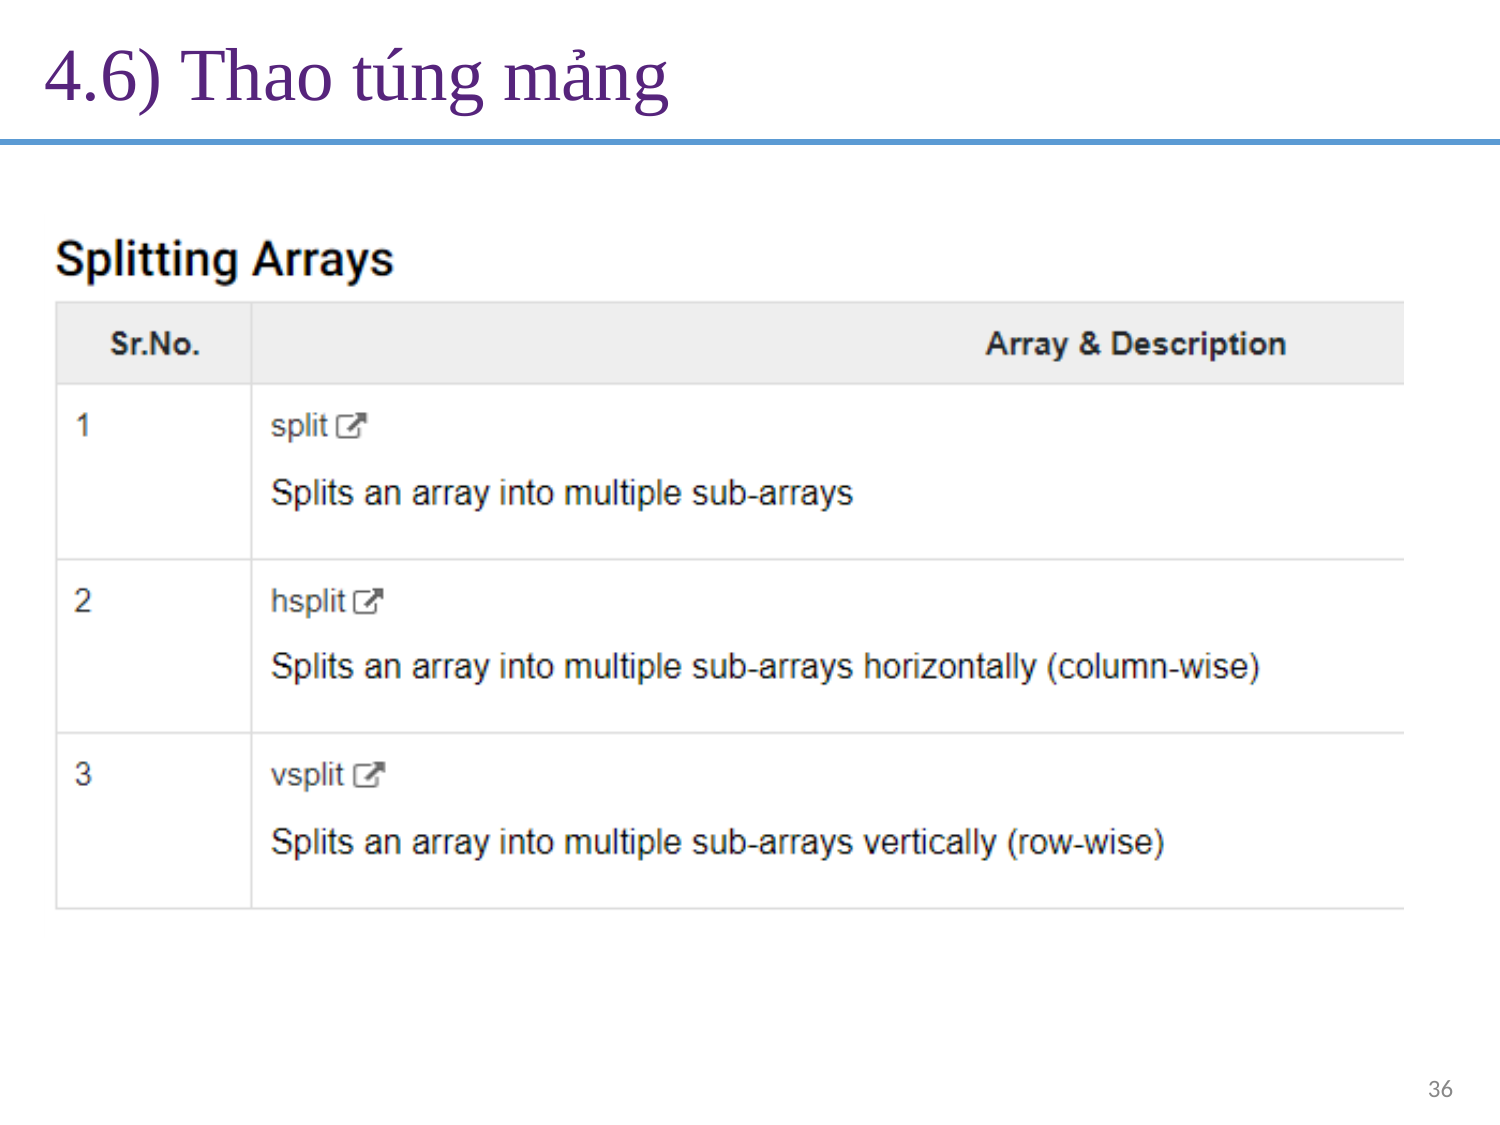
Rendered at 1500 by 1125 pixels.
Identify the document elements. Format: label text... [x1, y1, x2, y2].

slide_number 36 [1421, 1076, 1460, 1106]
text_box 4.6) Thao túng mảng [42, 23, 1460, 116]
picture [43, 213, 1404, 939]
